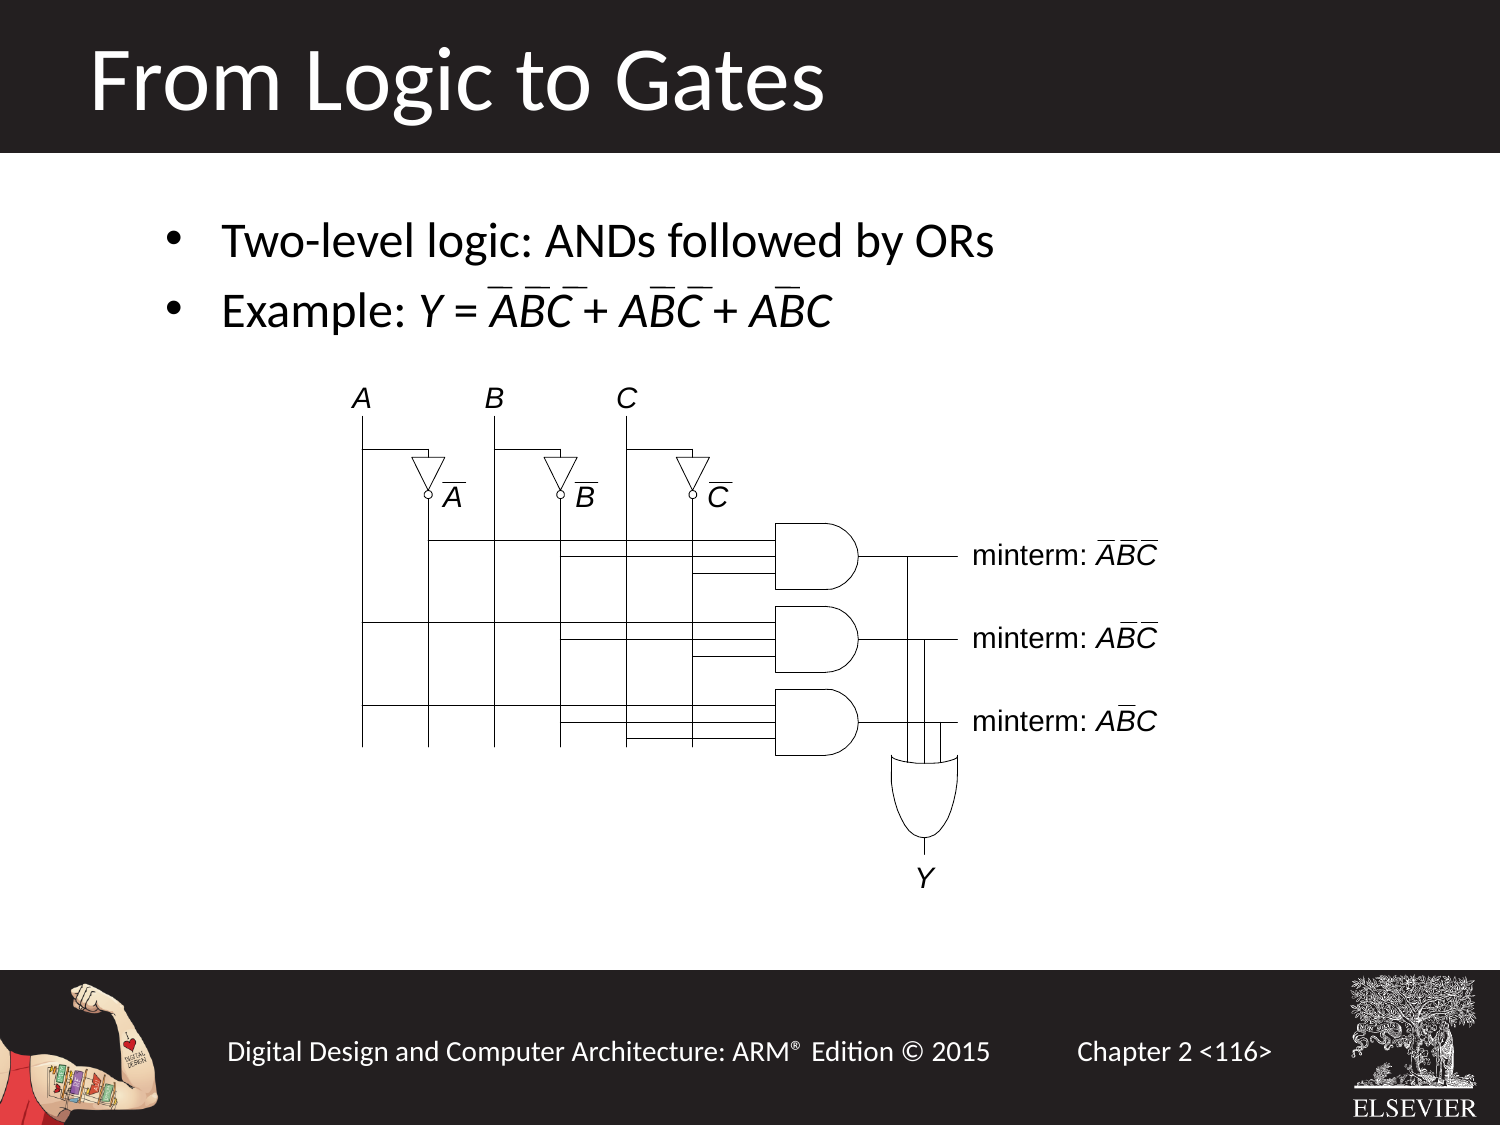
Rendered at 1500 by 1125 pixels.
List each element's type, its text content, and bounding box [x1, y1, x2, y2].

picture [0, 979, 163, 1125]
text_box From Logic to Gates [75, 11, 1375, 136]
picture [1350, 974, 1477, 1117]
list Two-level logic: ANDs followed by ORs Example: Y = ABC + ABC + ABC [150, 200, 1350, 1013]
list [324, 362, 1204, 916]
